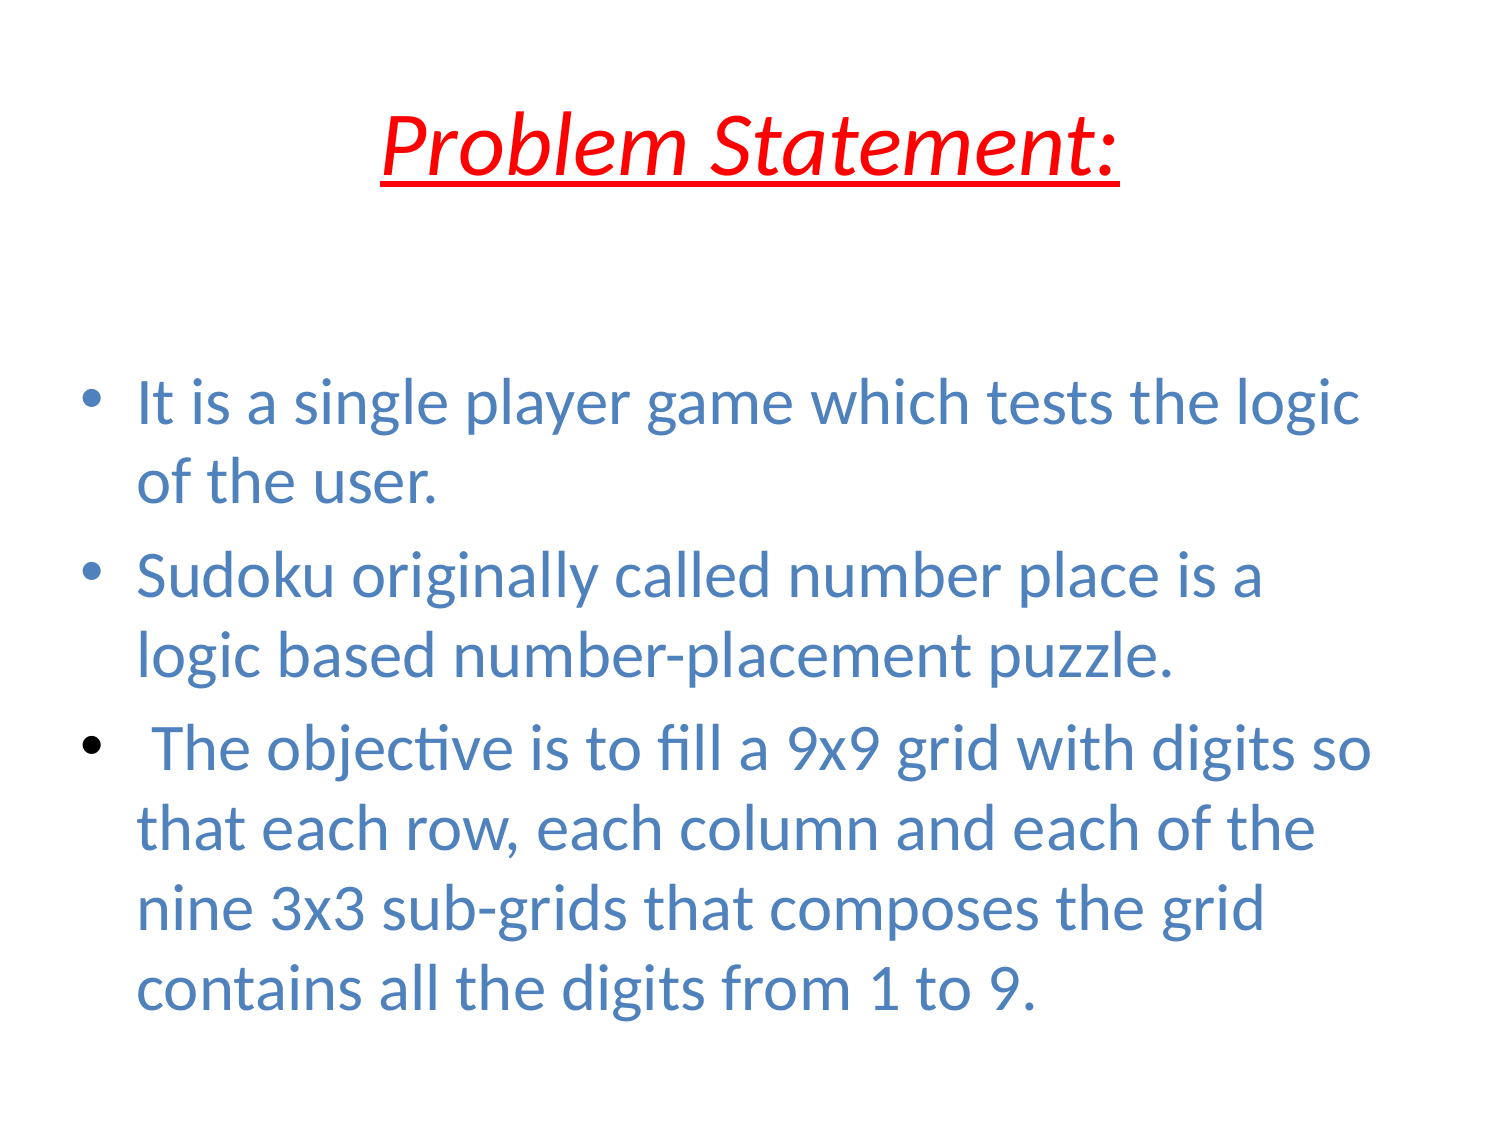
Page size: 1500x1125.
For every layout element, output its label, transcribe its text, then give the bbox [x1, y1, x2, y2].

list It is a single player game which tests the logic of the user. Sudoku originally called number place is a logic based number-placement puzzle. The objective is to fill a 9x9 grid with digits so that each row, each column and each of the nine 3x3 sub-grids that composes the grid contains all the digits from 1 to 9. [64, 349, 1415, 1070]
title Problem Statement: [75, 45, 1425, 233]
